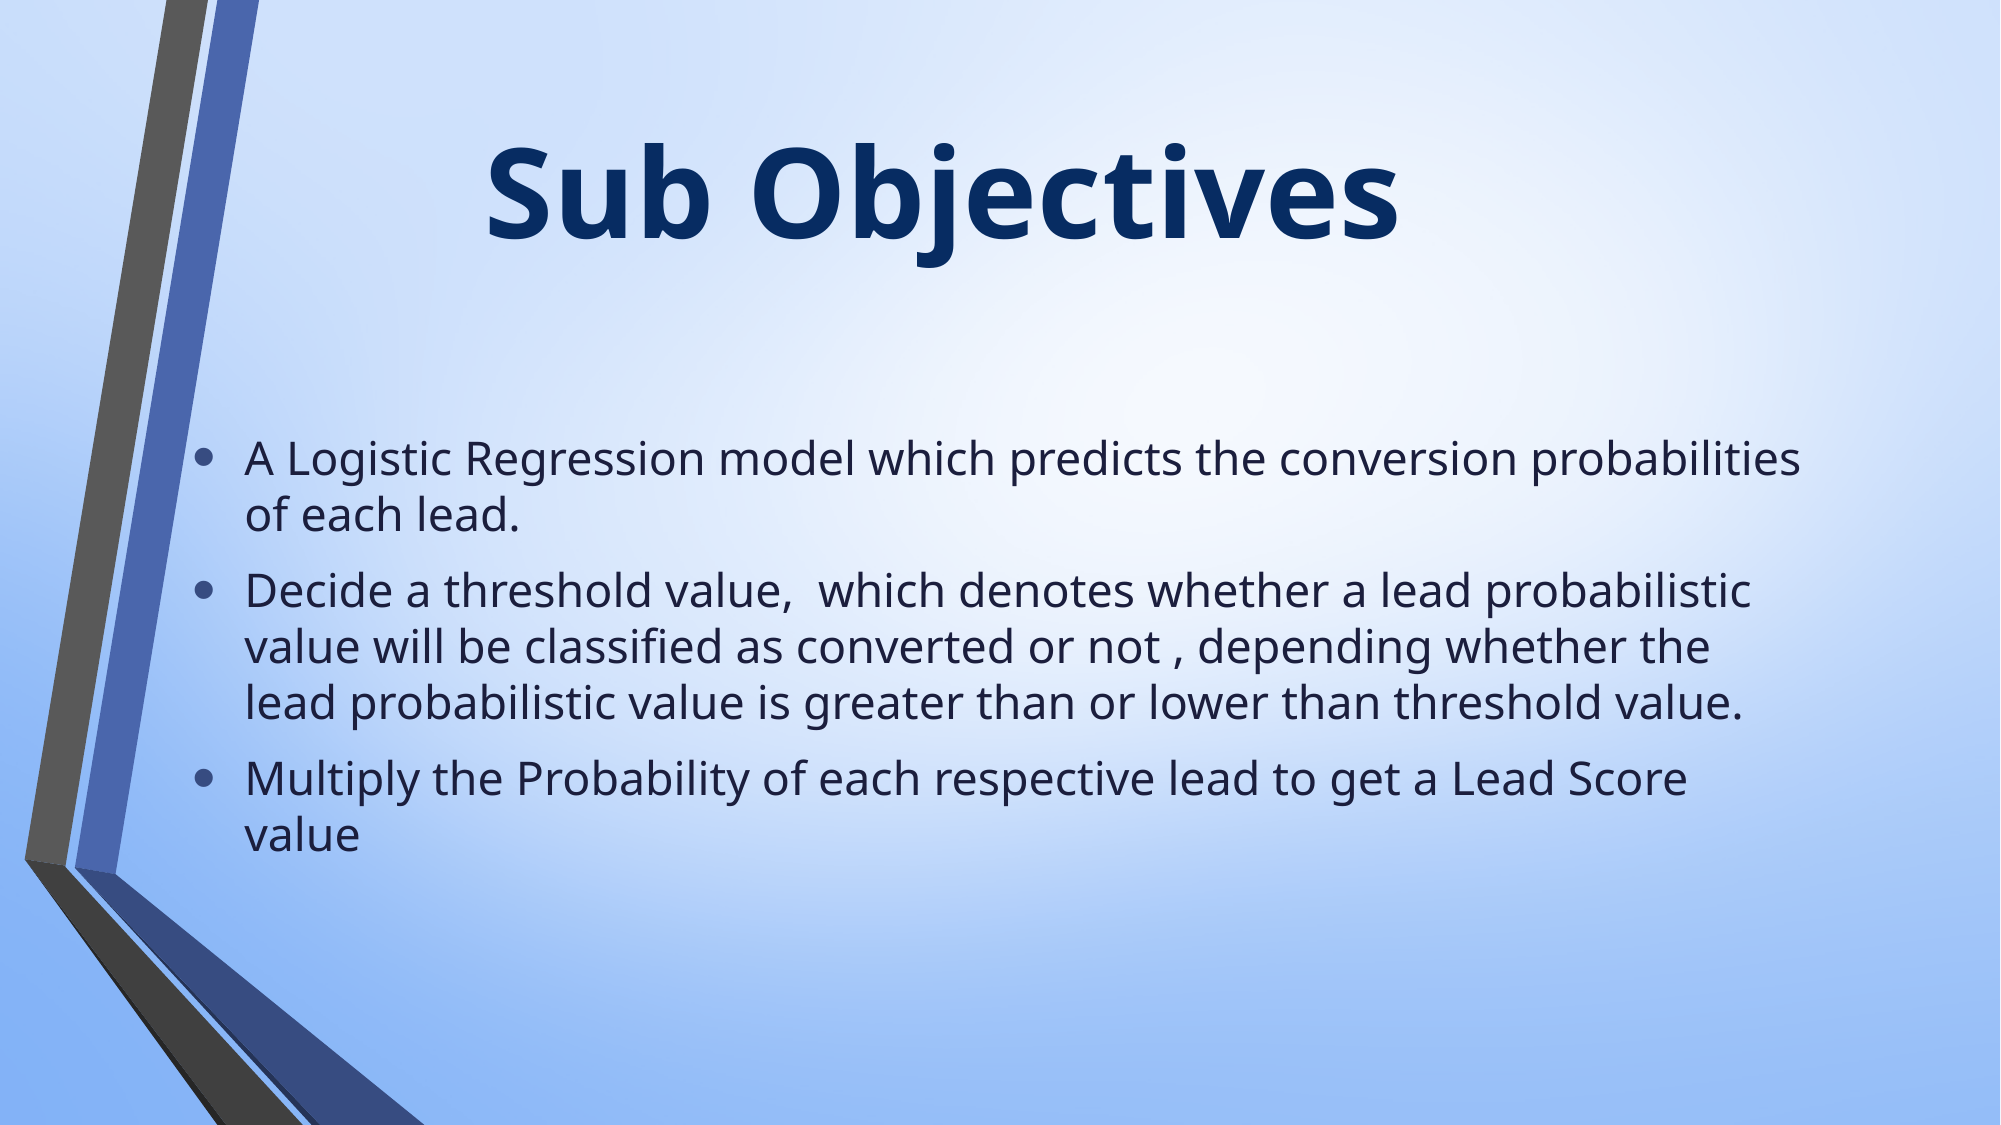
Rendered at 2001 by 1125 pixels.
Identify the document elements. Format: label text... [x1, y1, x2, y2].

title Sub Objectives [210, 129, 1676, 271]
list A Logistic Regression model which predicts the conversion probabilities of each lead. Decide a threshold value, which denotes whether a lead probabilistic value will be classified as converted or not , depending whether the lead probabilistic value is greater than or lower than threshold value. Multiply the Probability of each respective lead to get a Lead Score value [176, 421, 1820, 899]
